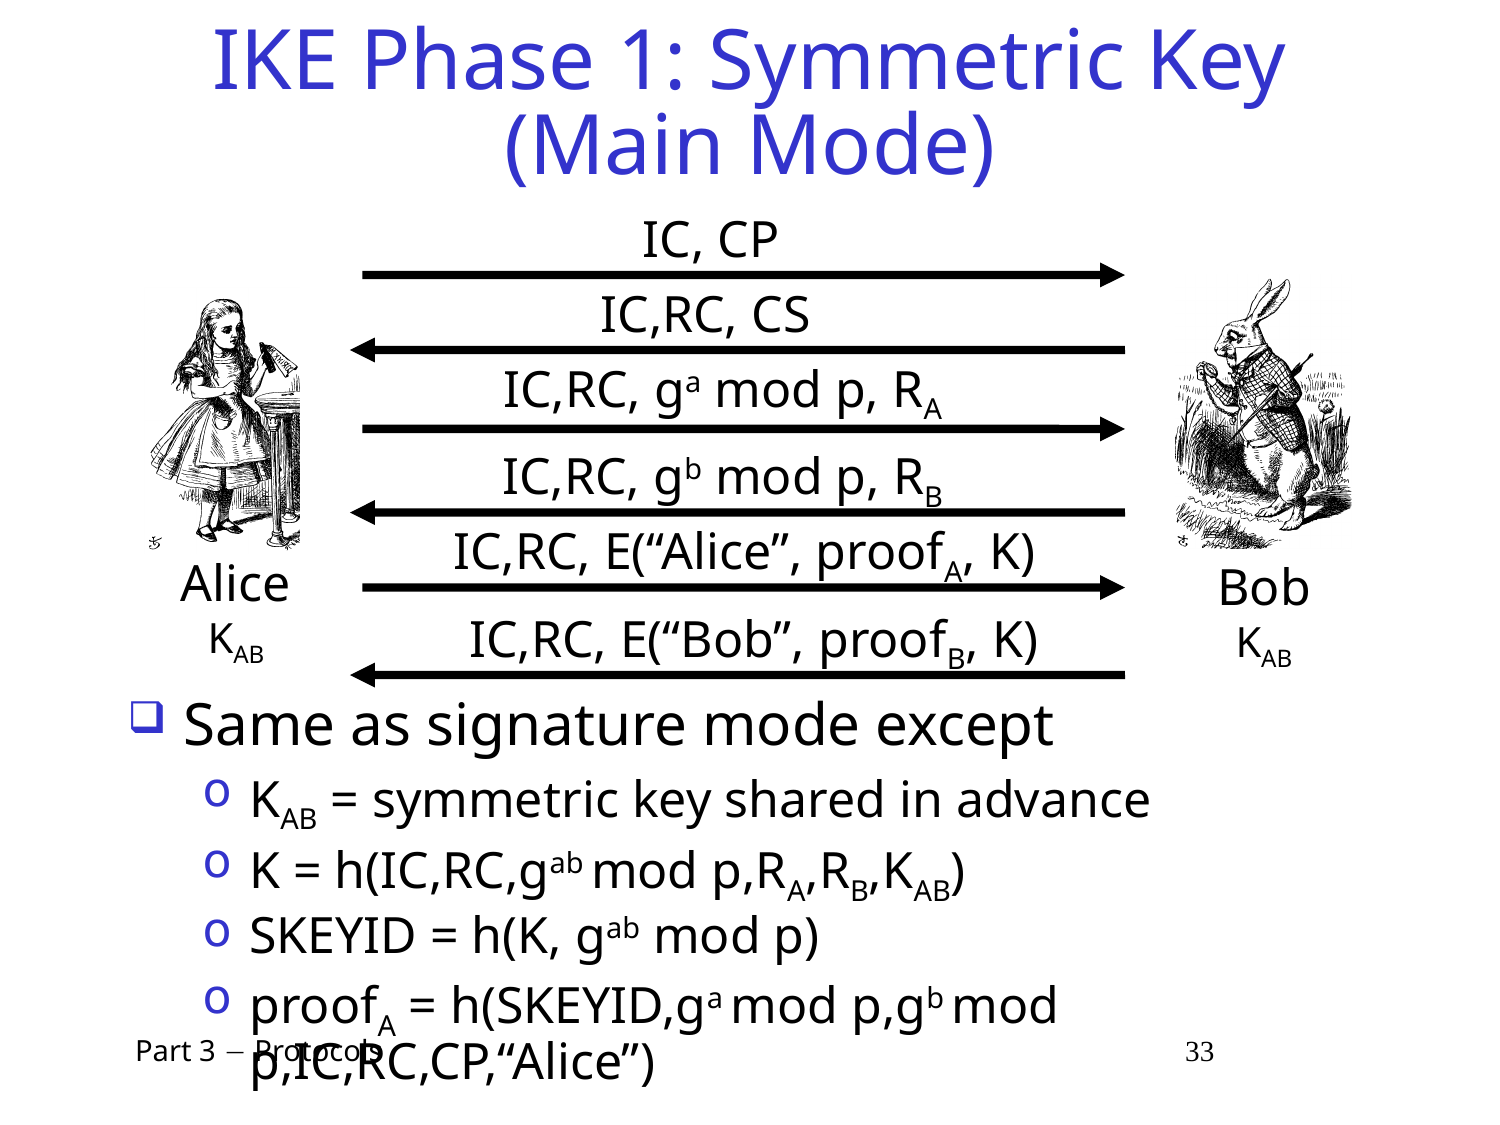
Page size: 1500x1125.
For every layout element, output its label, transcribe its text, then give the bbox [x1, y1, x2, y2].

text_box Bob KAB [1202, 557, 1326, 680]
text_box IC,RC, gb mod p, RB [487, 437, 958, 521]
text_box Alice KAB [166, 544, 306, 676]
text_box IC,RC, CS [585, 274, 826, 349]
text_box [349, 343, 488, 357]
text_box IC,RC, E(“Alice”, proofA, K) [438, 588, 1051, 596]
text_box IC, CP [627, 199, 795, 274]
text_box [349, 668, 454, 682]
text_box IC,RC, E(“Alice”, proofA, K) [438, 513, 1051, 587]
picture [144, 287, 301, 555]
picture [1174, 274, 1352, 549]
list Same as signature mode except KAB = symmetric key shared in advance K = h(IC,RC,gab mod p,RA,RB,KAB) SKEYID = h(K, gab mod p) proofA = h(SKEYID,ga mod p,gb mod p,IC,RC,CP,“Alice”) [112, 687, 1463, 1026]
text_box [826, 268, 1126, 282]
footer Part 3  Protocols 33 [112, 1026, 1401, 1101]
text_box [957, 422, 1126, 436]
text_box [362, 581, 1126, 594]
text_box [349, 506, 487, 519]
text_box IC,RC, E(“Bob”, proofB, K) [454, 599, 1054, 683]
title IKE Phase 1: Symmetric Key (Main Mode) [112, 12, 1388, 201]
text_box IC,RC, ga mod p, RA [488, 349, 957, 433]
